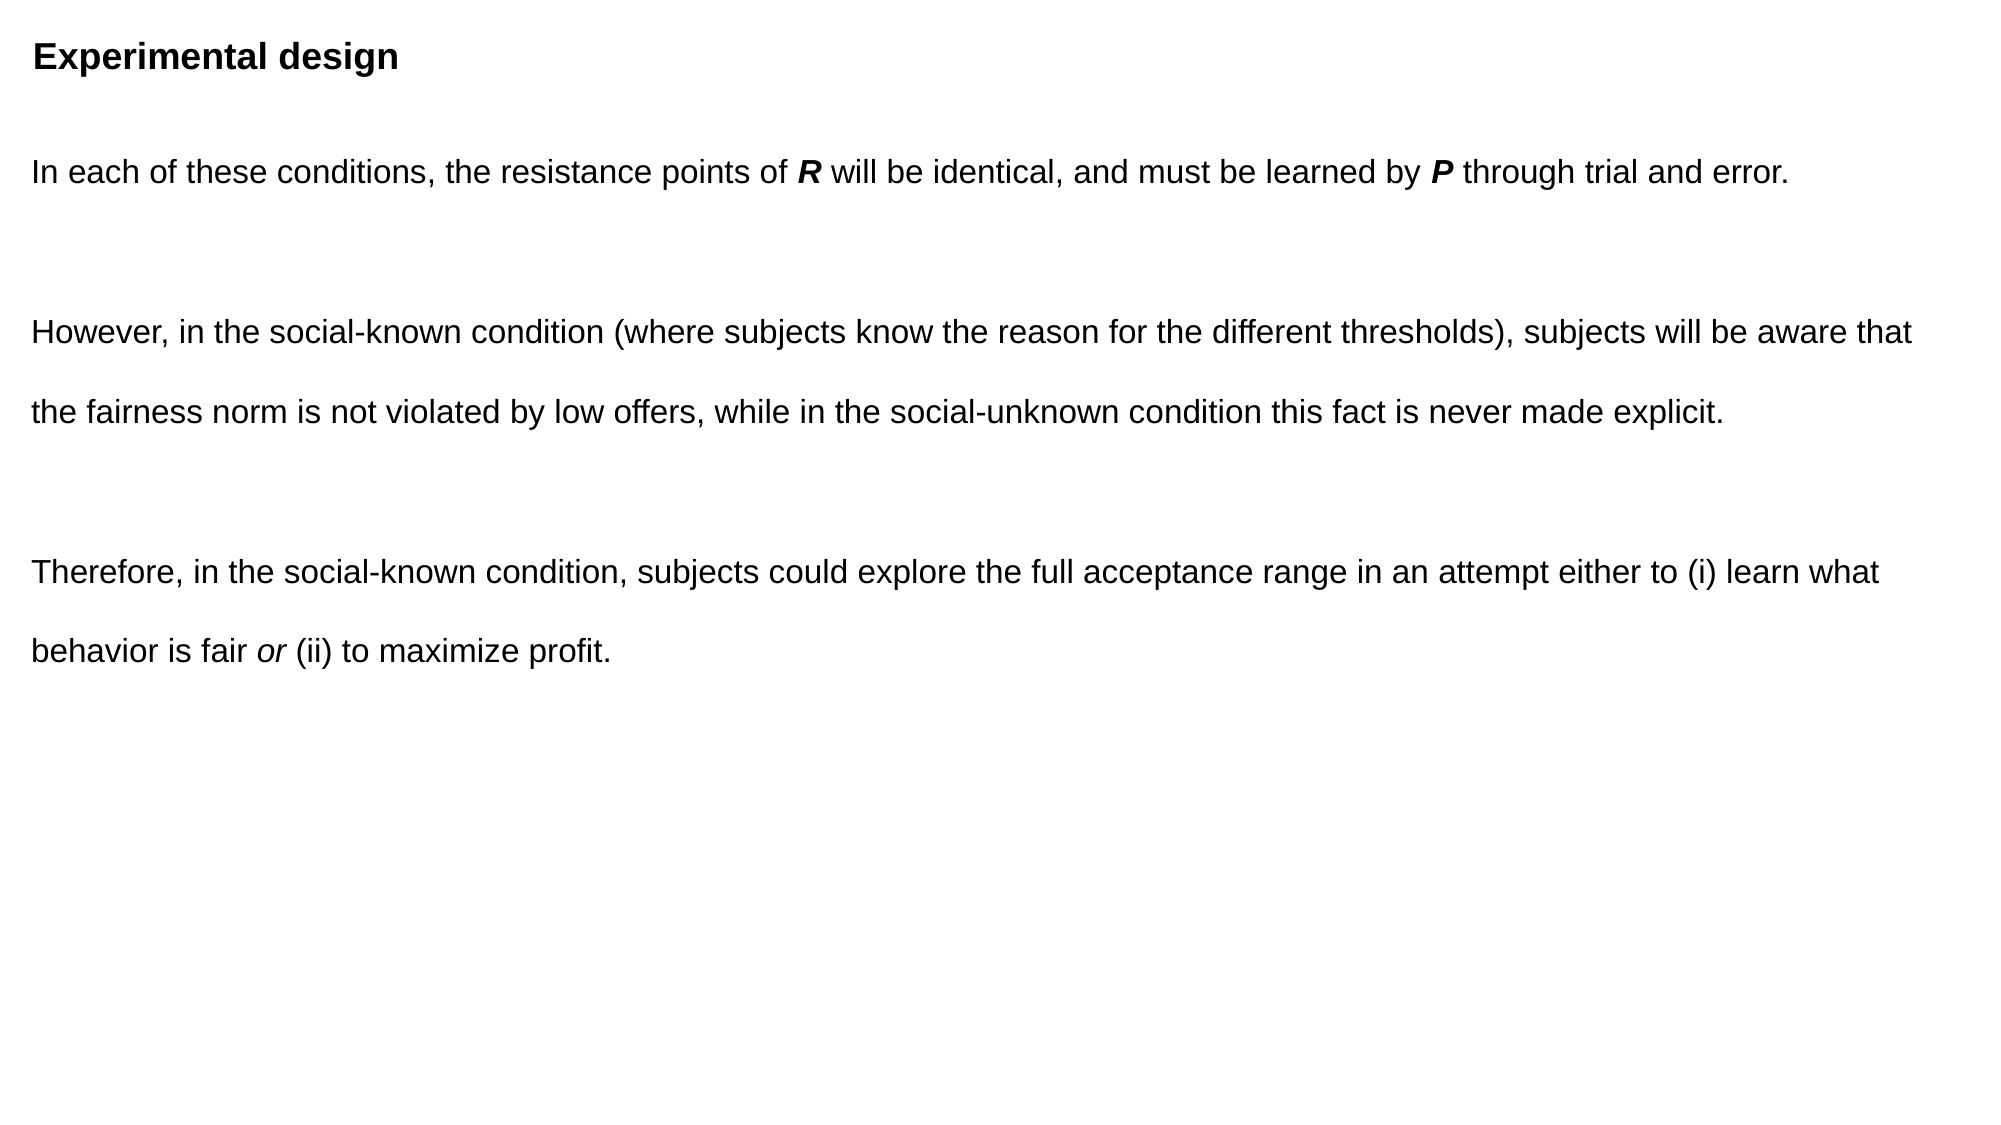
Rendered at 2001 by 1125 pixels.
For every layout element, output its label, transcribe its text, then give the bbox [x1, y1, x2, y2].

text_box In each of these conditions, the resistance points of R will be identical, and must be learned by P through trial and error. However, in the social-known condition (where subjects know the reason for the different thresholds), subjects will be aware that the fairness norm is not violated by low offers, while in the social-unknown condition this fact is never made explicit. Therefore, in the social-known condition, subjects could explore the full acceptance range in an attempt either to (i) learn what behavior is fair or (ii) to maximize profit. [16, 103, 1940, 757]
text_box Experimental design [18, 24, 415, 85]
